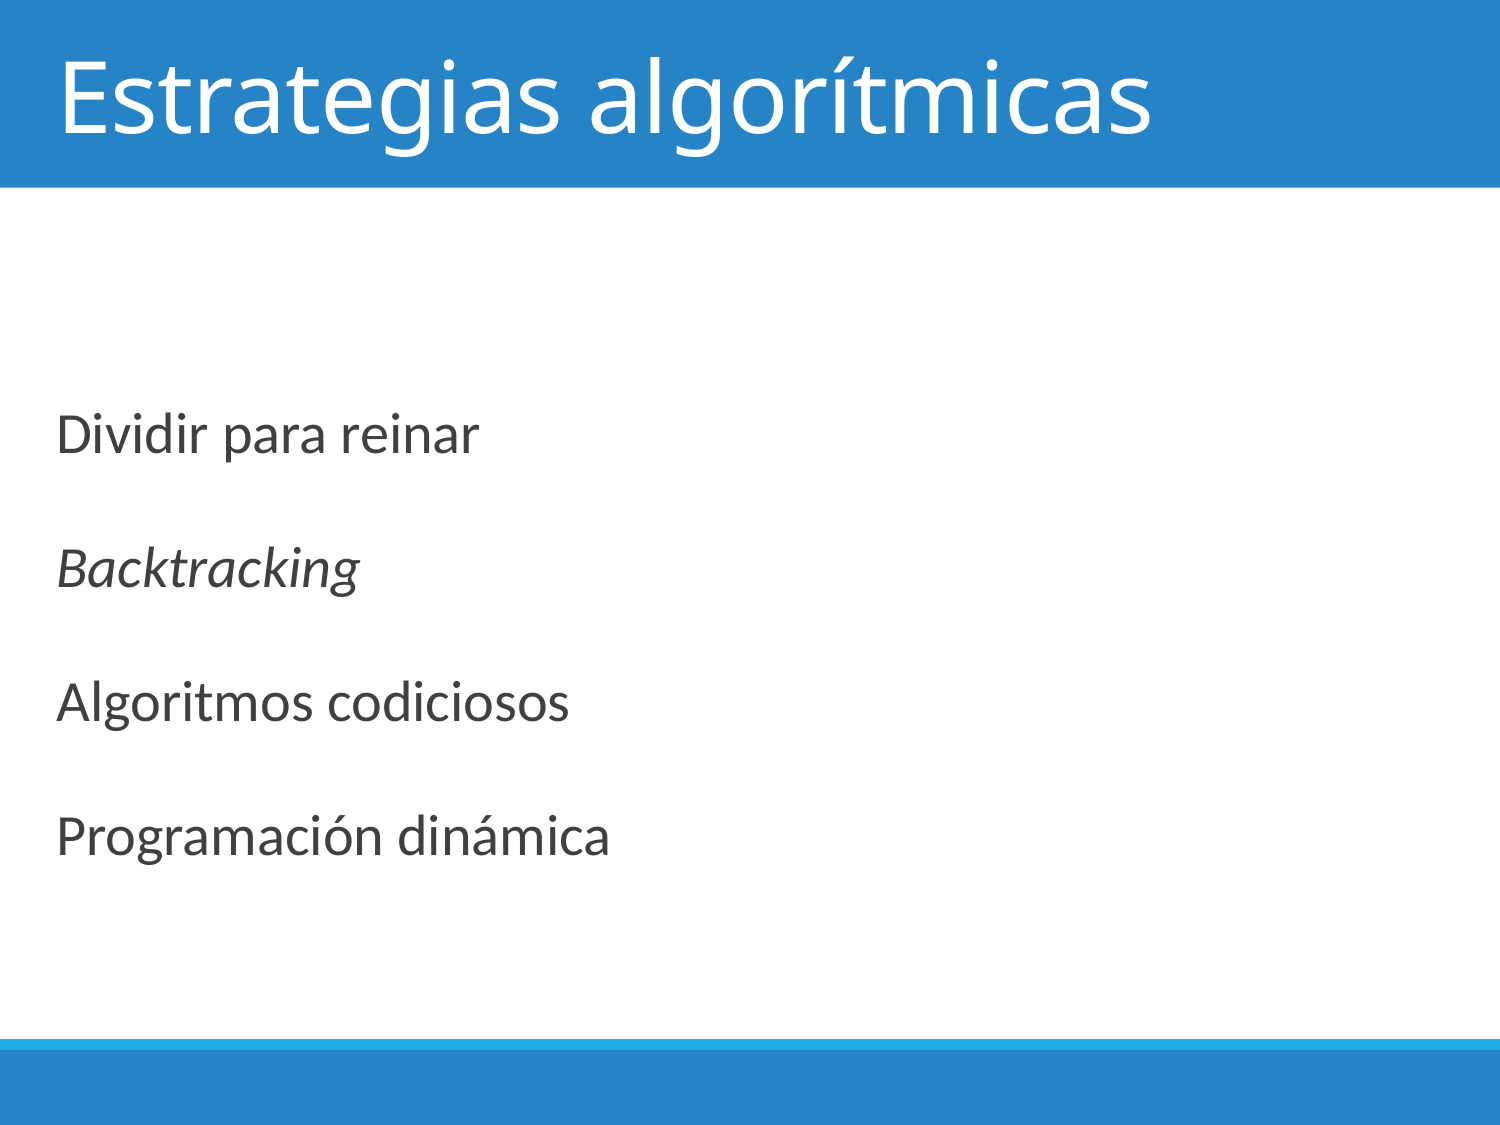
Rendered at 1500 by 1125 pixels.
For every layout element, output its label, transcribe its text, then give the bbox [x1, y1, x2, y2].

title Estrategias algorítmicas [41, 0, 1459, 188]
list Dividir para reinar Backtracking Algoritmos codiciosos Programación dinámica [41, 211, 1459, 1016]
